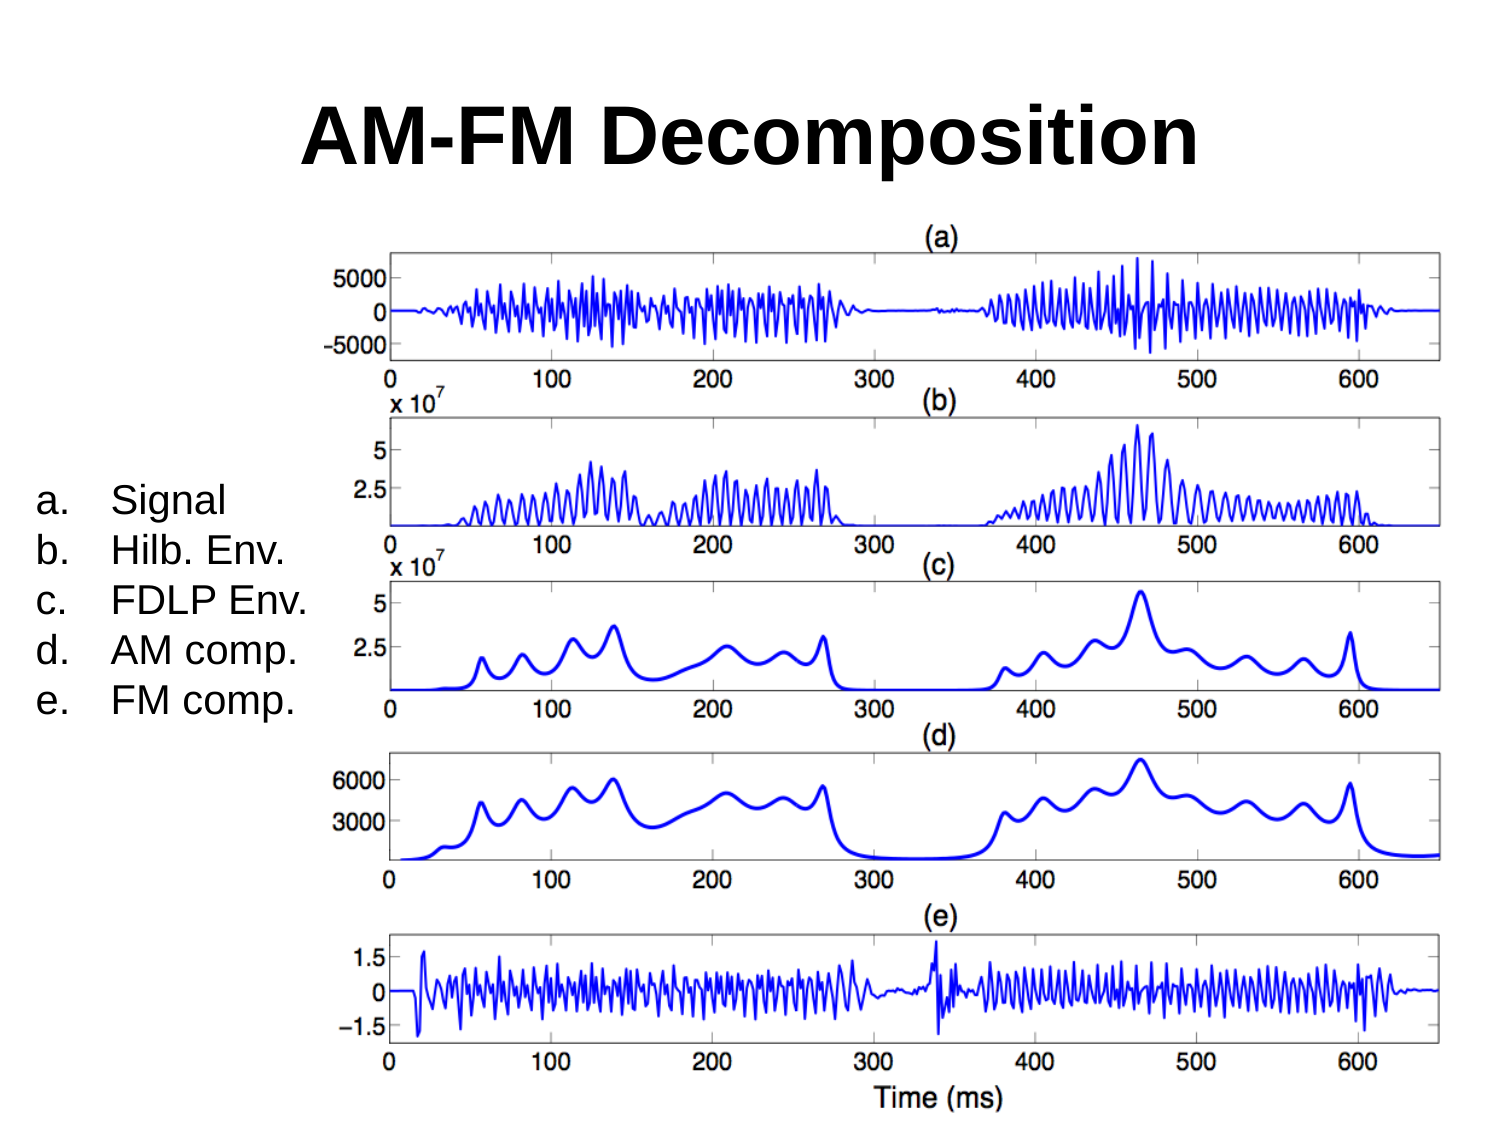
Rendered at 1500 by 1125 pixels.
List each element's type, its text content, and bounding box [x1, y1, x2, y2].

text_box Signal Hilb. Env. FDLP Env. AM comp. FM comp. [20, 465, 319, 731]
picture [324, 212, 1476, 1113]
title AM-FM Decomposition [75, 37, 1425, 225]
